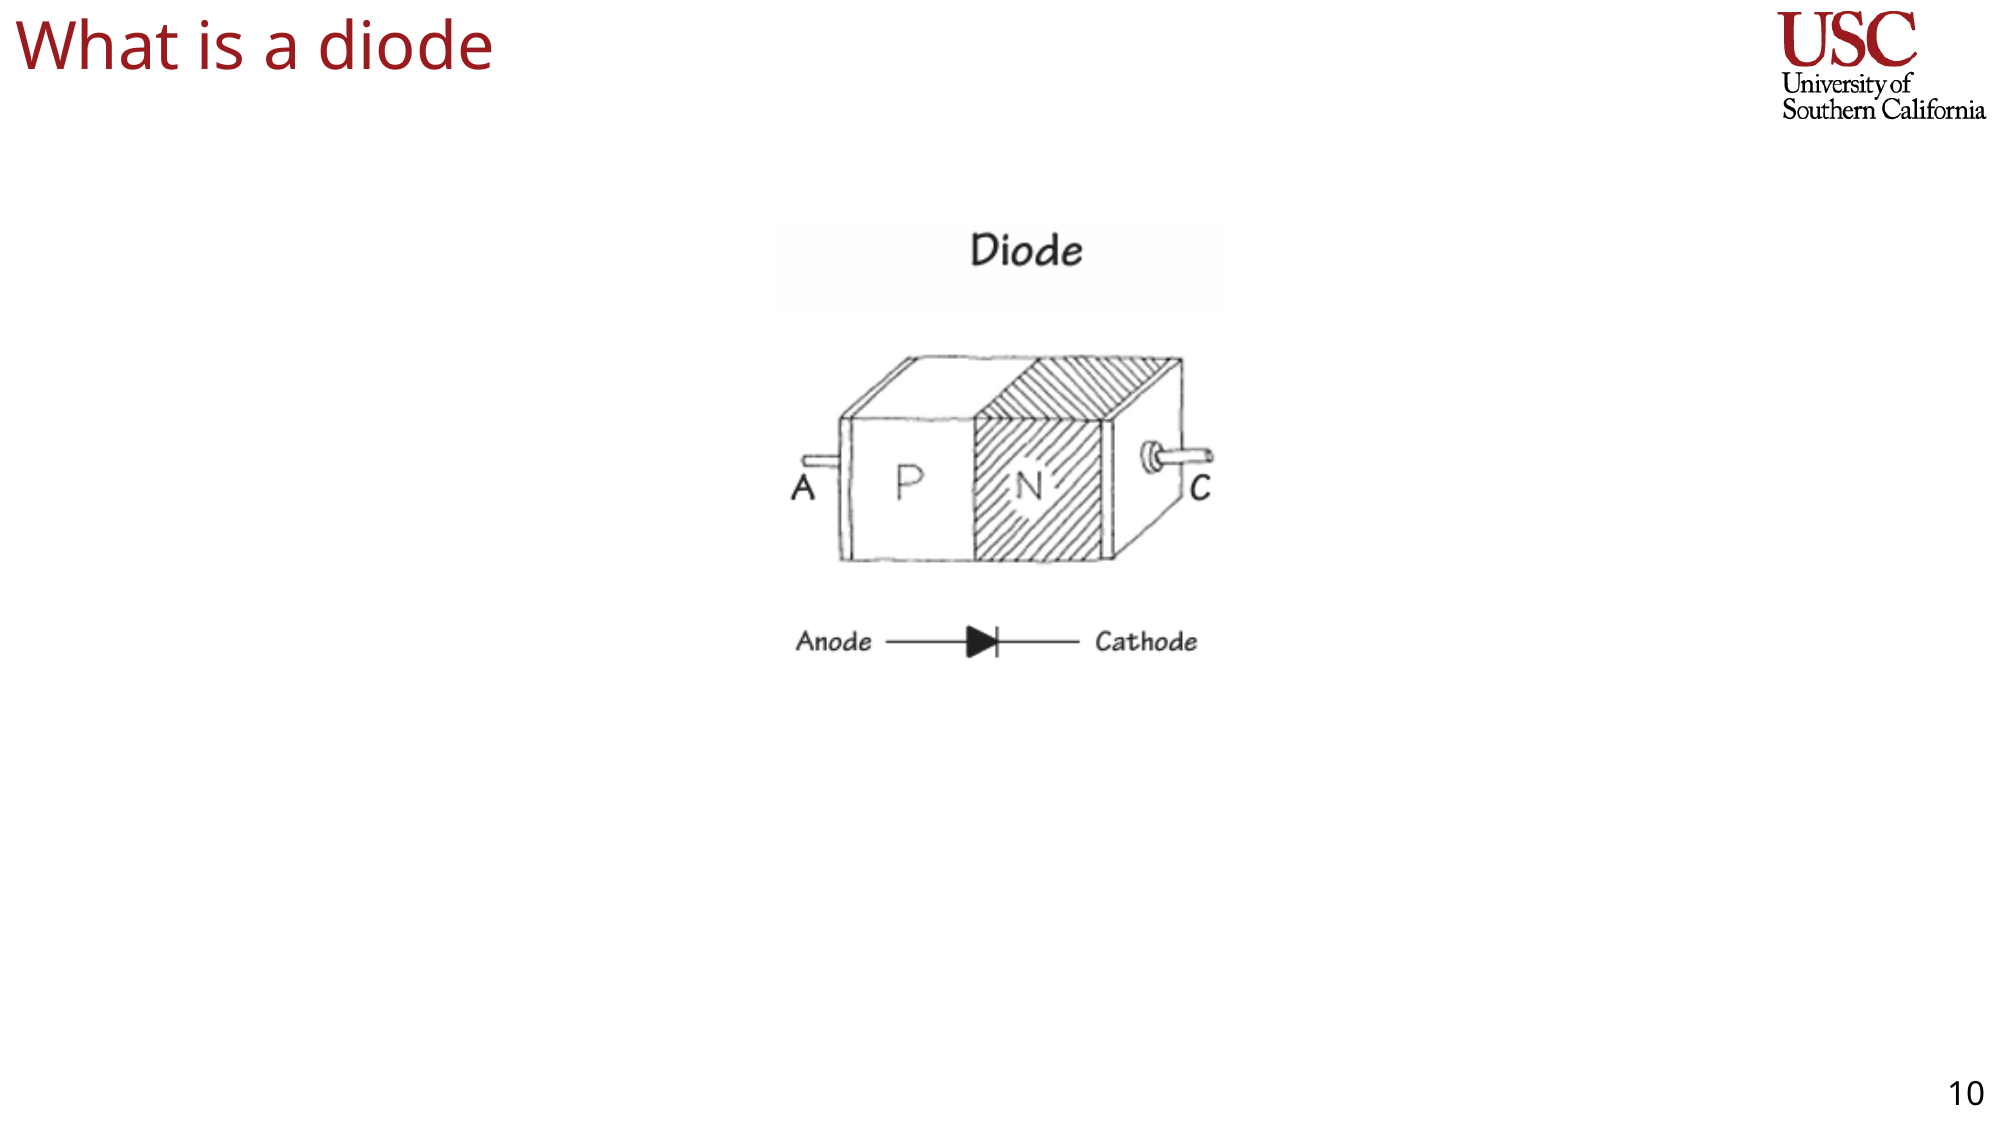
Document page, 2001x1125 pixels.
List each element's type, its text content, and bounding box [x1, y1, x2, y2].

title What is a diode [0, 0, 1725, 96]
slide_number 10 [1915, 1065, 2000, 1125]
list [772, 203, 1228, 737]
picture [1769, 0, 1992, 130]
